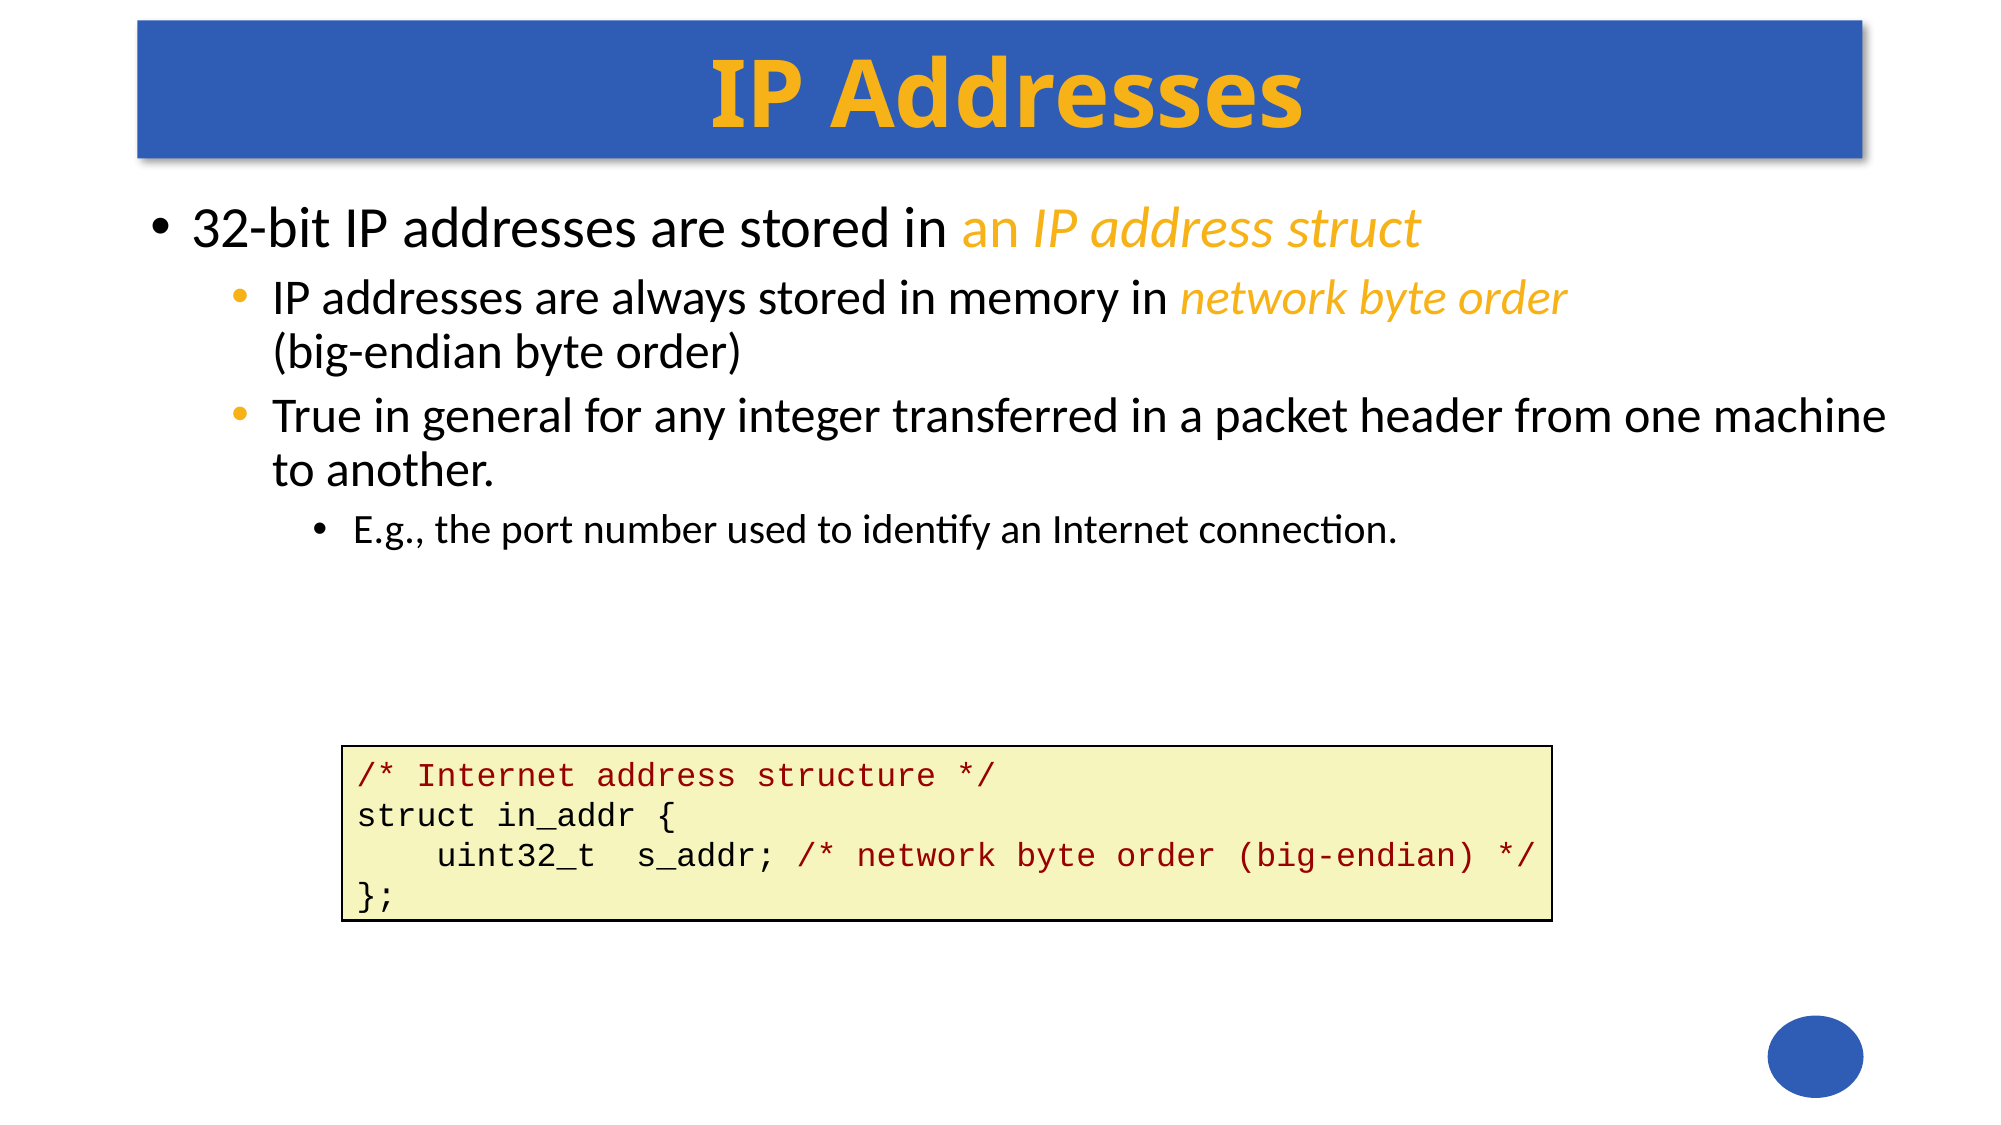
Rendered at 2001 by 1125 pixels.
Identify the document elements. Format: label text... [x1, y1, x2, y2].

title IP Addresses [135, 29, 1869, 151]
list 32-bit IP addresses are stored in an IP address struct IP addresses are always stored in memory in network byte order (big-endian byte order) True in general for any integer transferred in a packet header from one machine to another. E.g., the port number used to identify an Internet connection. [135, 190, 1932, 644]
text_box /* Internet address structure */ struct in_addr { uint32_t s_addr; /* network byte order (big-endian) */ }; [341, 746, 1552, 921]
